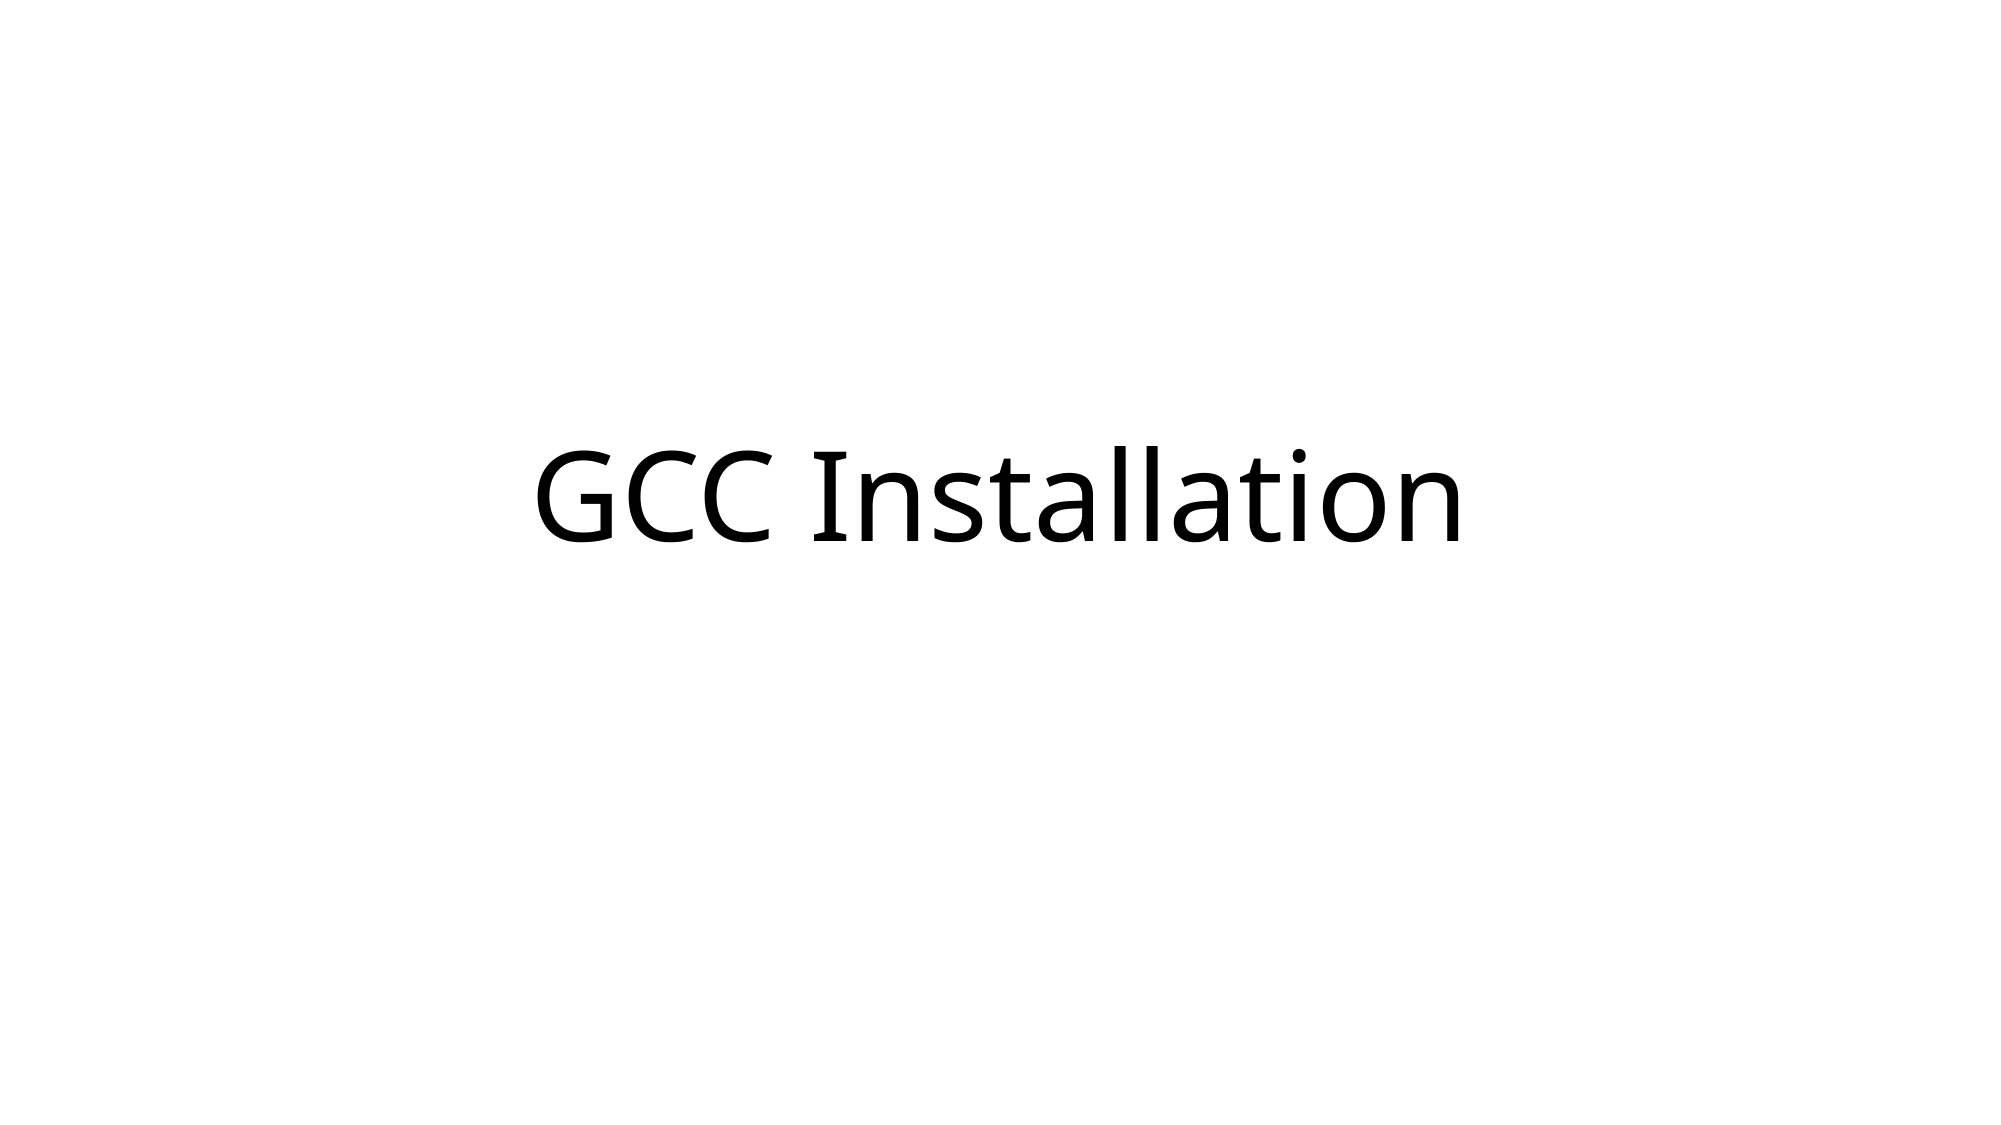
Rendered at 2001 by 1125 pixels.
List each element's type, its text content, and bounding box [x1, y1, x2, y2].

title GCC Installation [249, 184, 1750, 576]
